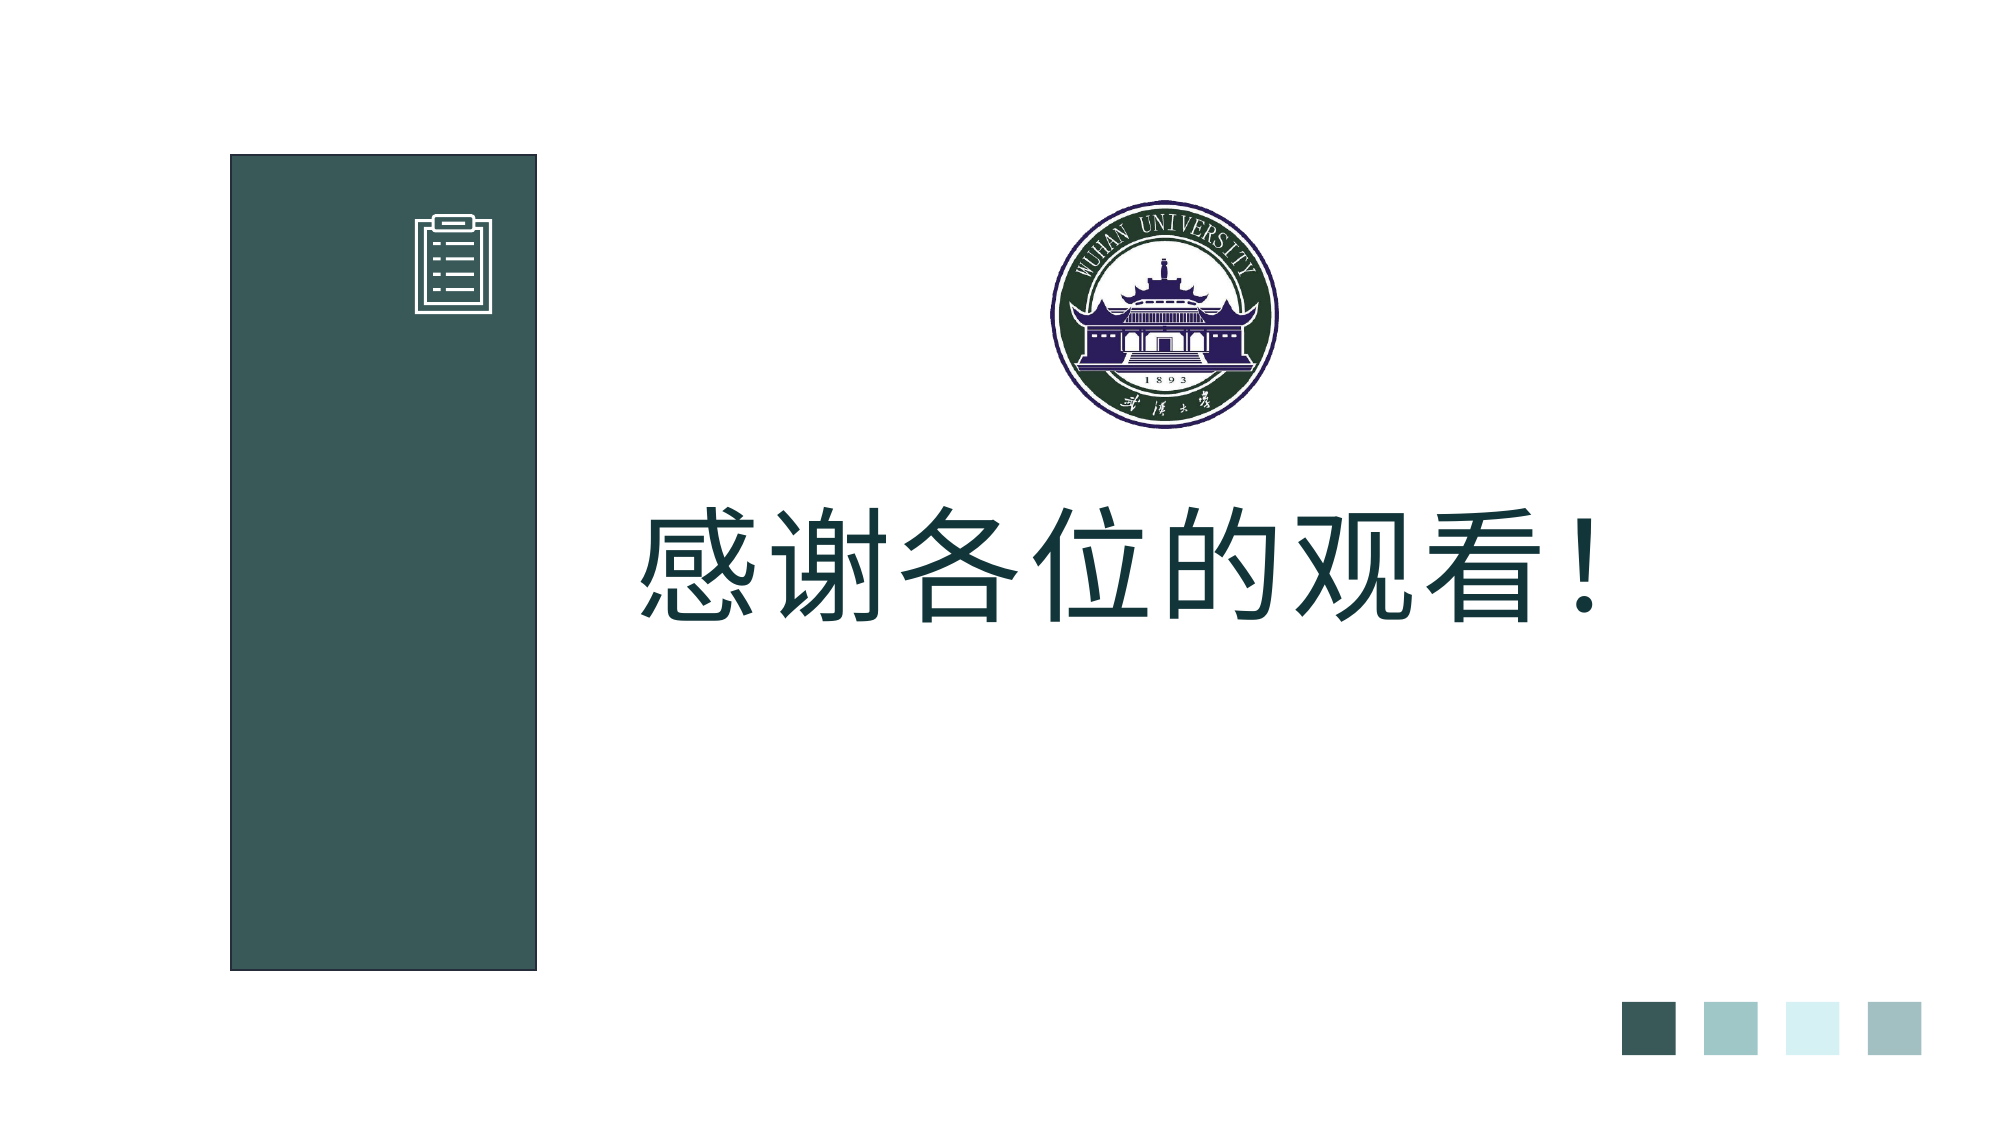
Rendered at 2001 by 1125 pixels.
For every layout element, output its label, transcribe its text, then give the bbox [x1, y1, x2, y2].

text_box [1867, 1001, 1922, 1056]
text_box [1703, 1001, 1759, 1056]
text_box [414, 214, 493, 315]
text_box [1621, 1001, 1677, 1056]
text_box 感谢各位的观看！ [620, 480, 1840, 645]
picture [1050, 200, 1279, 429]
text_box [1785, 1001, 1840, 1056]
text_box [230, 154, 537, 971]
